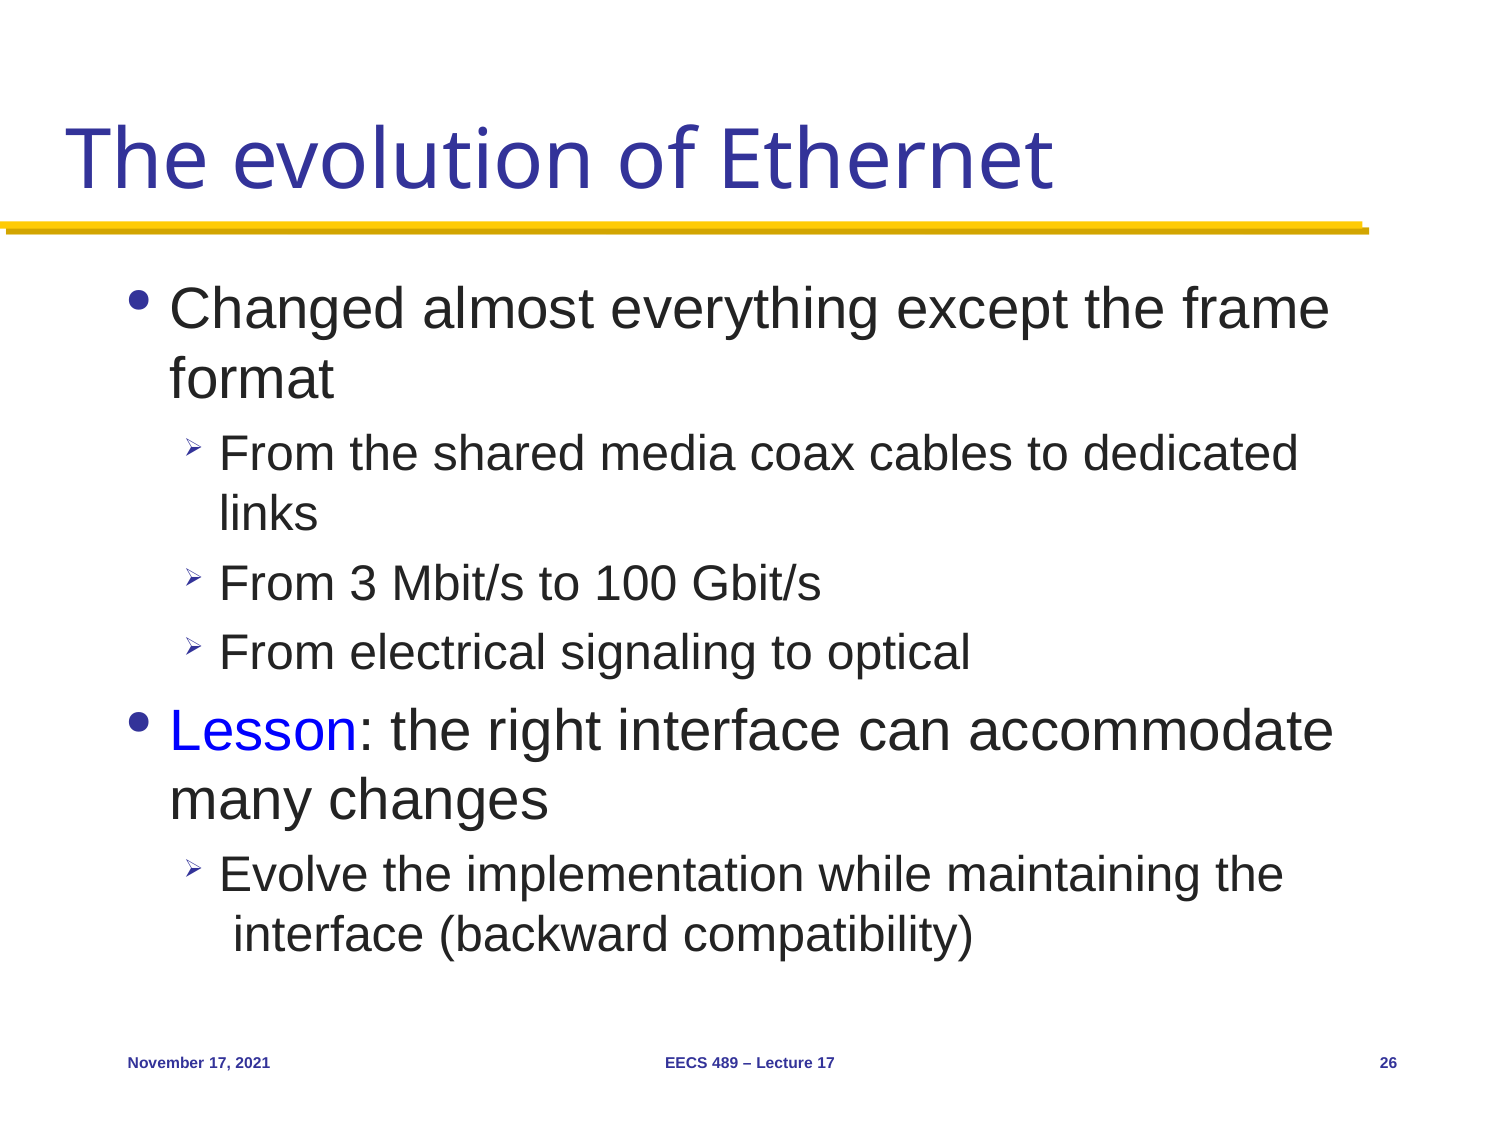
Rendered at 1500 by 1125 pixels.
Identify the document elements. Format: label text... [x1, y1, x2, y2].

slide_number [112, 1024, 426, 1101]
slide_number 26 [1312, 1024, 1413, 1101]
footer EECS 489 – Lecture 17 [512, 1024, 988, 1101]
title The evolution of Ethernet [49, 24, 1451, 213]
list Changed almost everything except the frame format From the shared media coax cables to dedicated links From 3 Mbit/s to 100 Gbit/s From electrical signaling to optical Lesson: the right interface can accommodate many changes Evolve the implementation while maintaining the interface (backward compatibility) [112, 262, 1413, 988]
